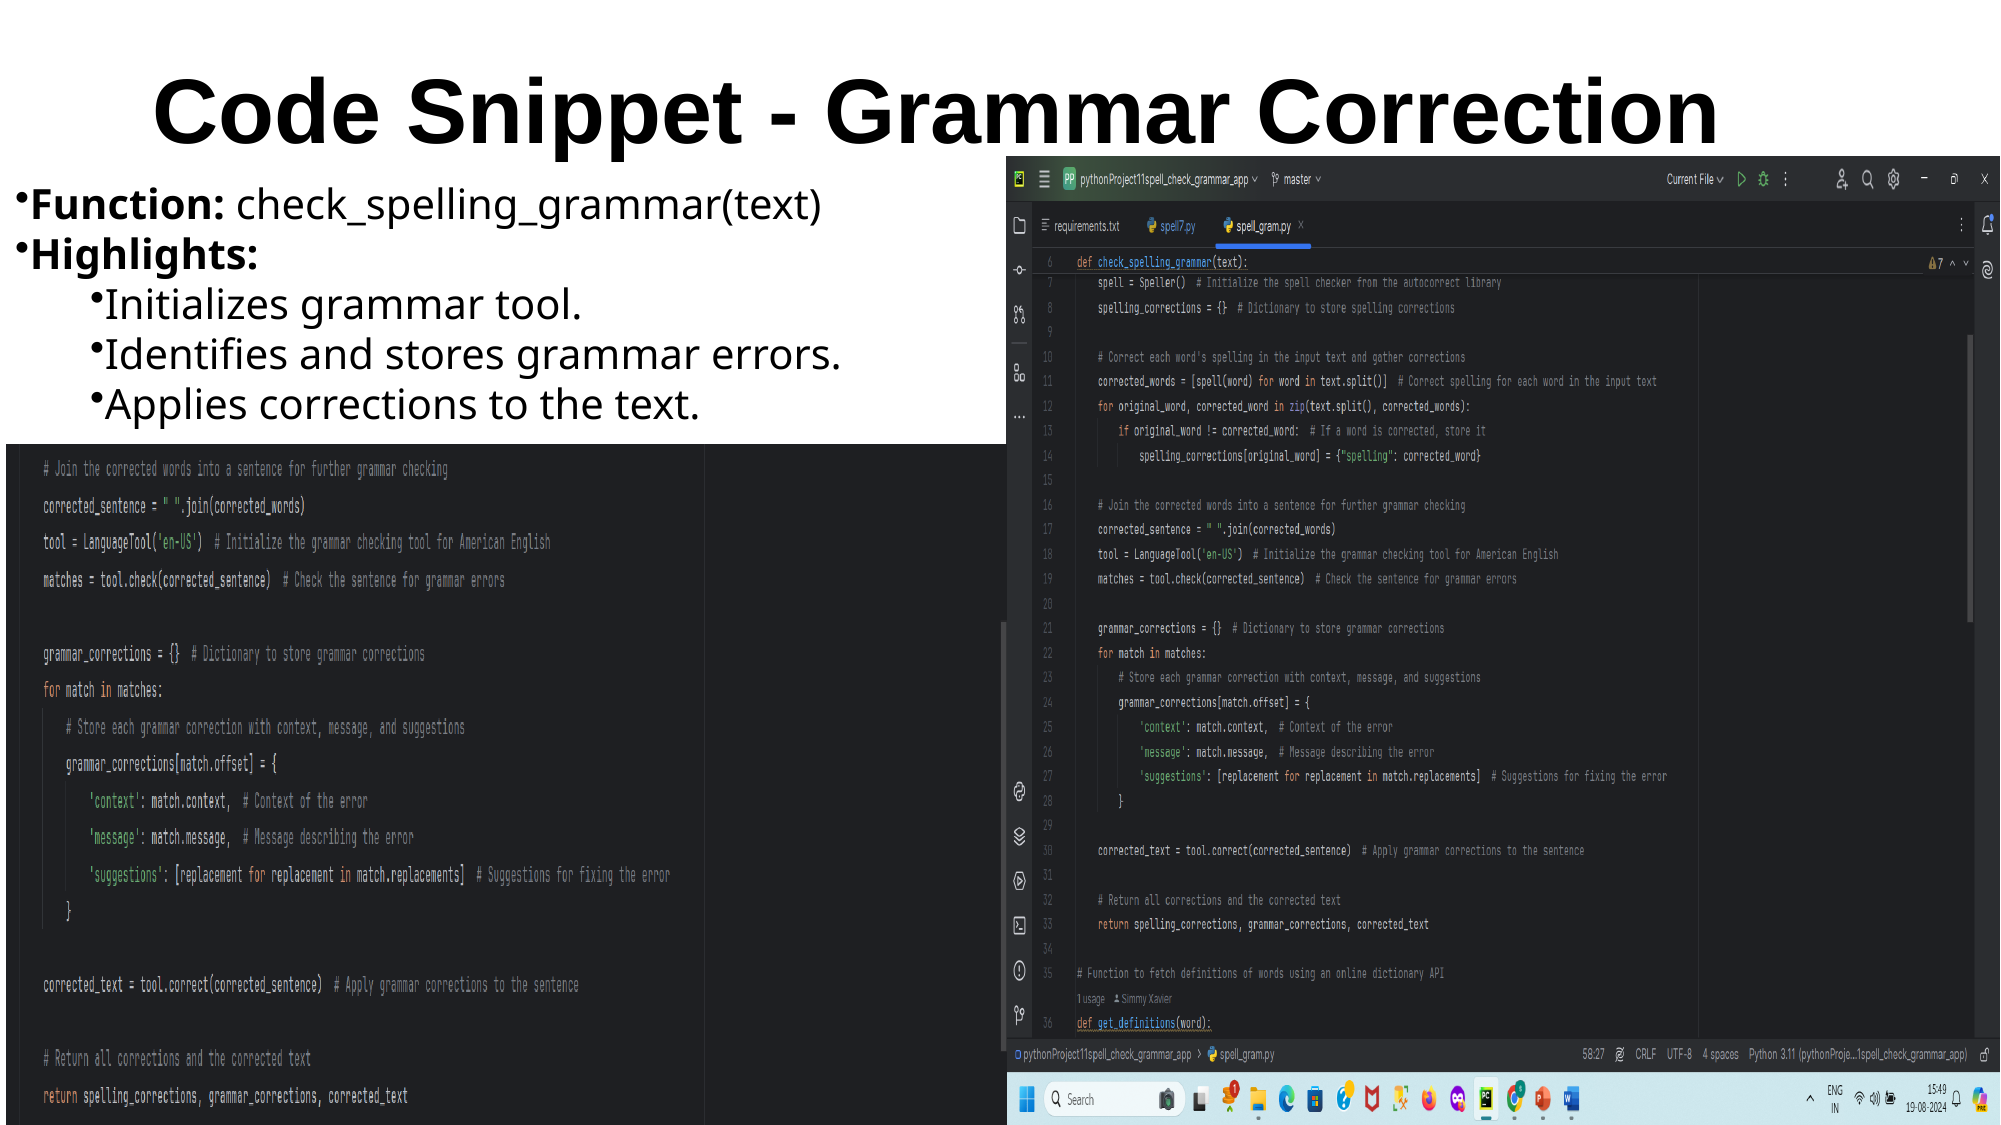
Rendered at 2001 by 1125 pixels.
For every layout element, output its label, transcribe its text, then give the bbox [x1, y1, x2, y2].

picture [6, 156, 2000, 1125]
list Function: check_spelling_grammar(text) Highlights: Initializes grammar tool. Identifies and stores grammar errors. Applies corrections to the text. [0, 0, 994, 652]
title Code Snippet - Grammar Correction [994, 59, 1863, 278]
